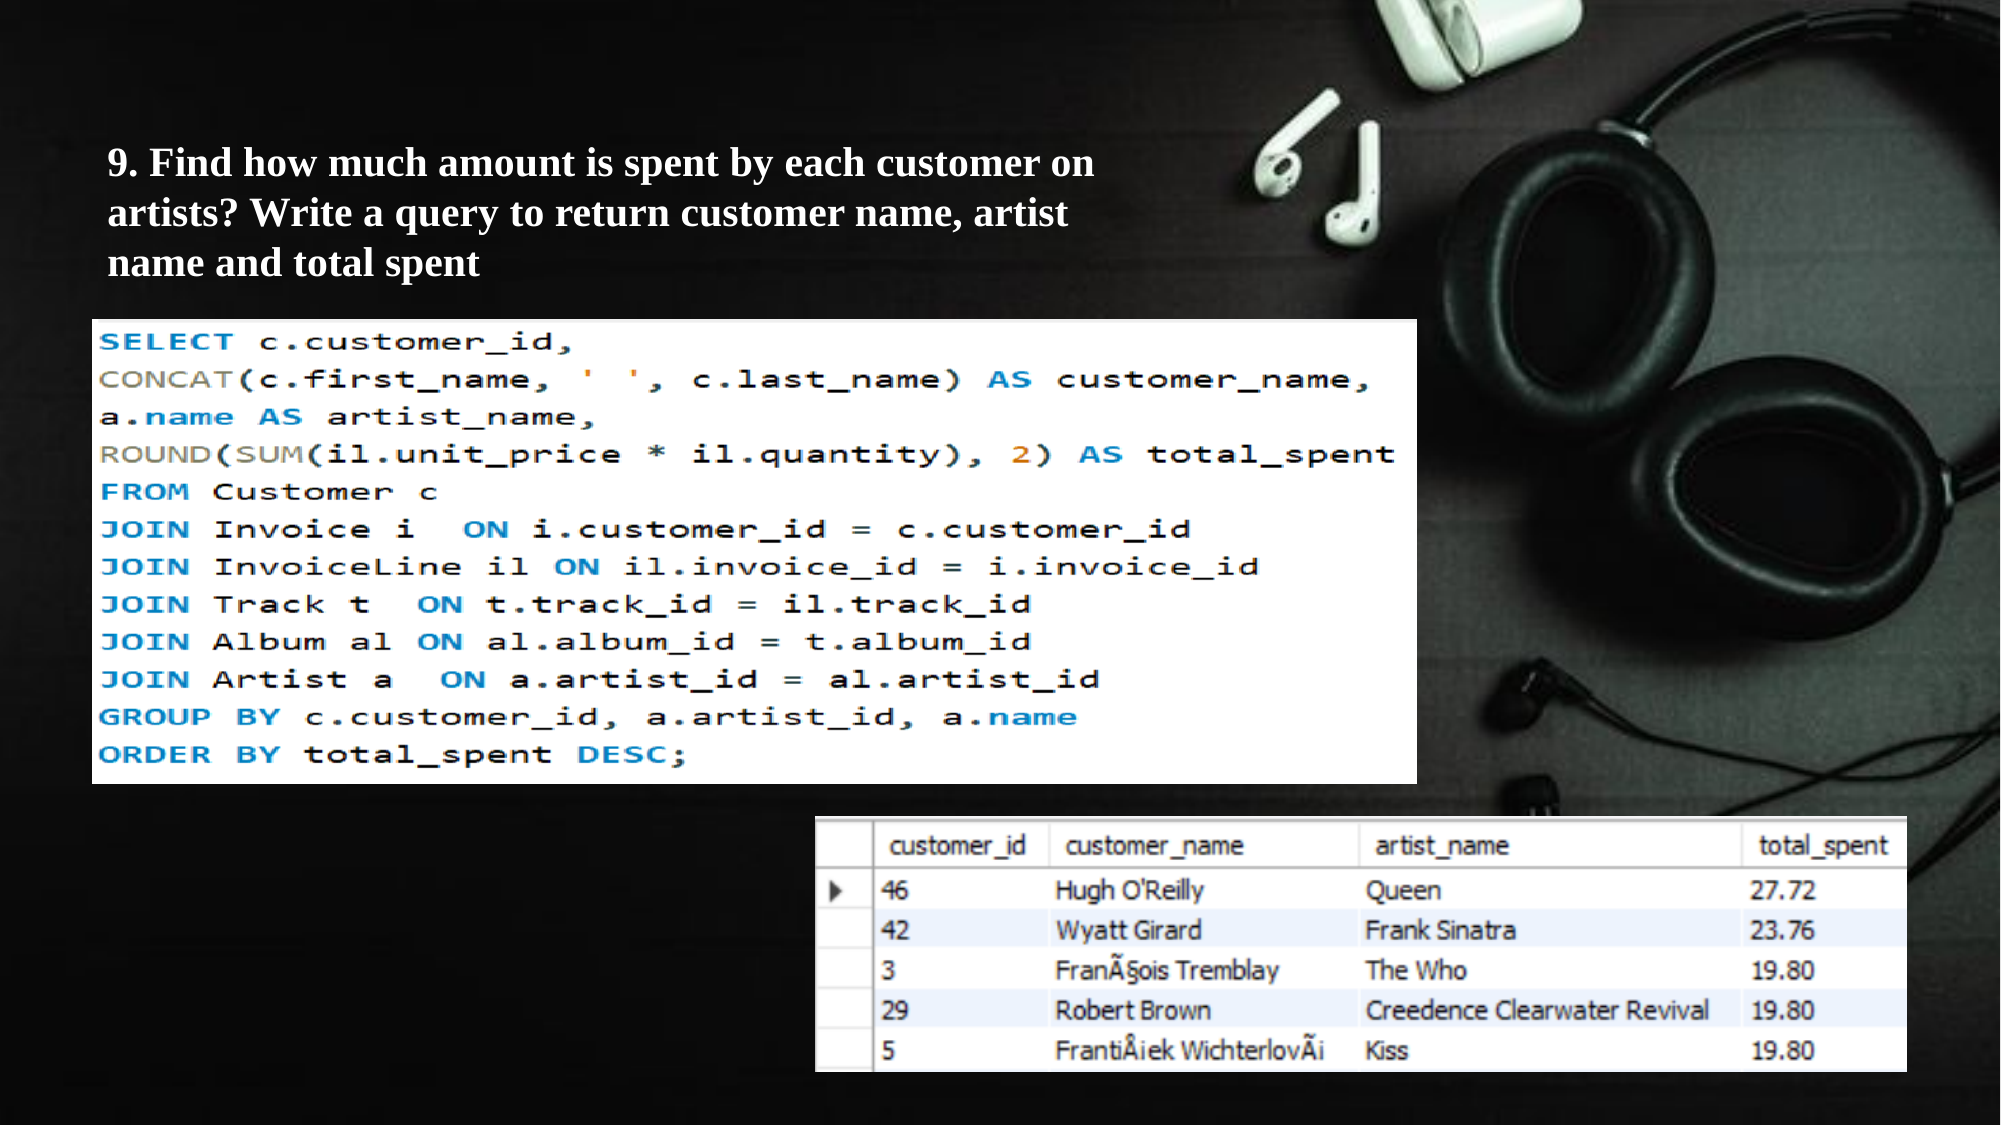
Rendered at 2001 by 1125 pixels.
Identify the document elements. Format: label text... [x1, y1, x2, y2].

text_box 9. Find how much amount is spent by each customer on artists? Write a query to return customer name, artist name and total spent [92, 127, 1166, 319]
picture [0, 0, 2001, 1125]
